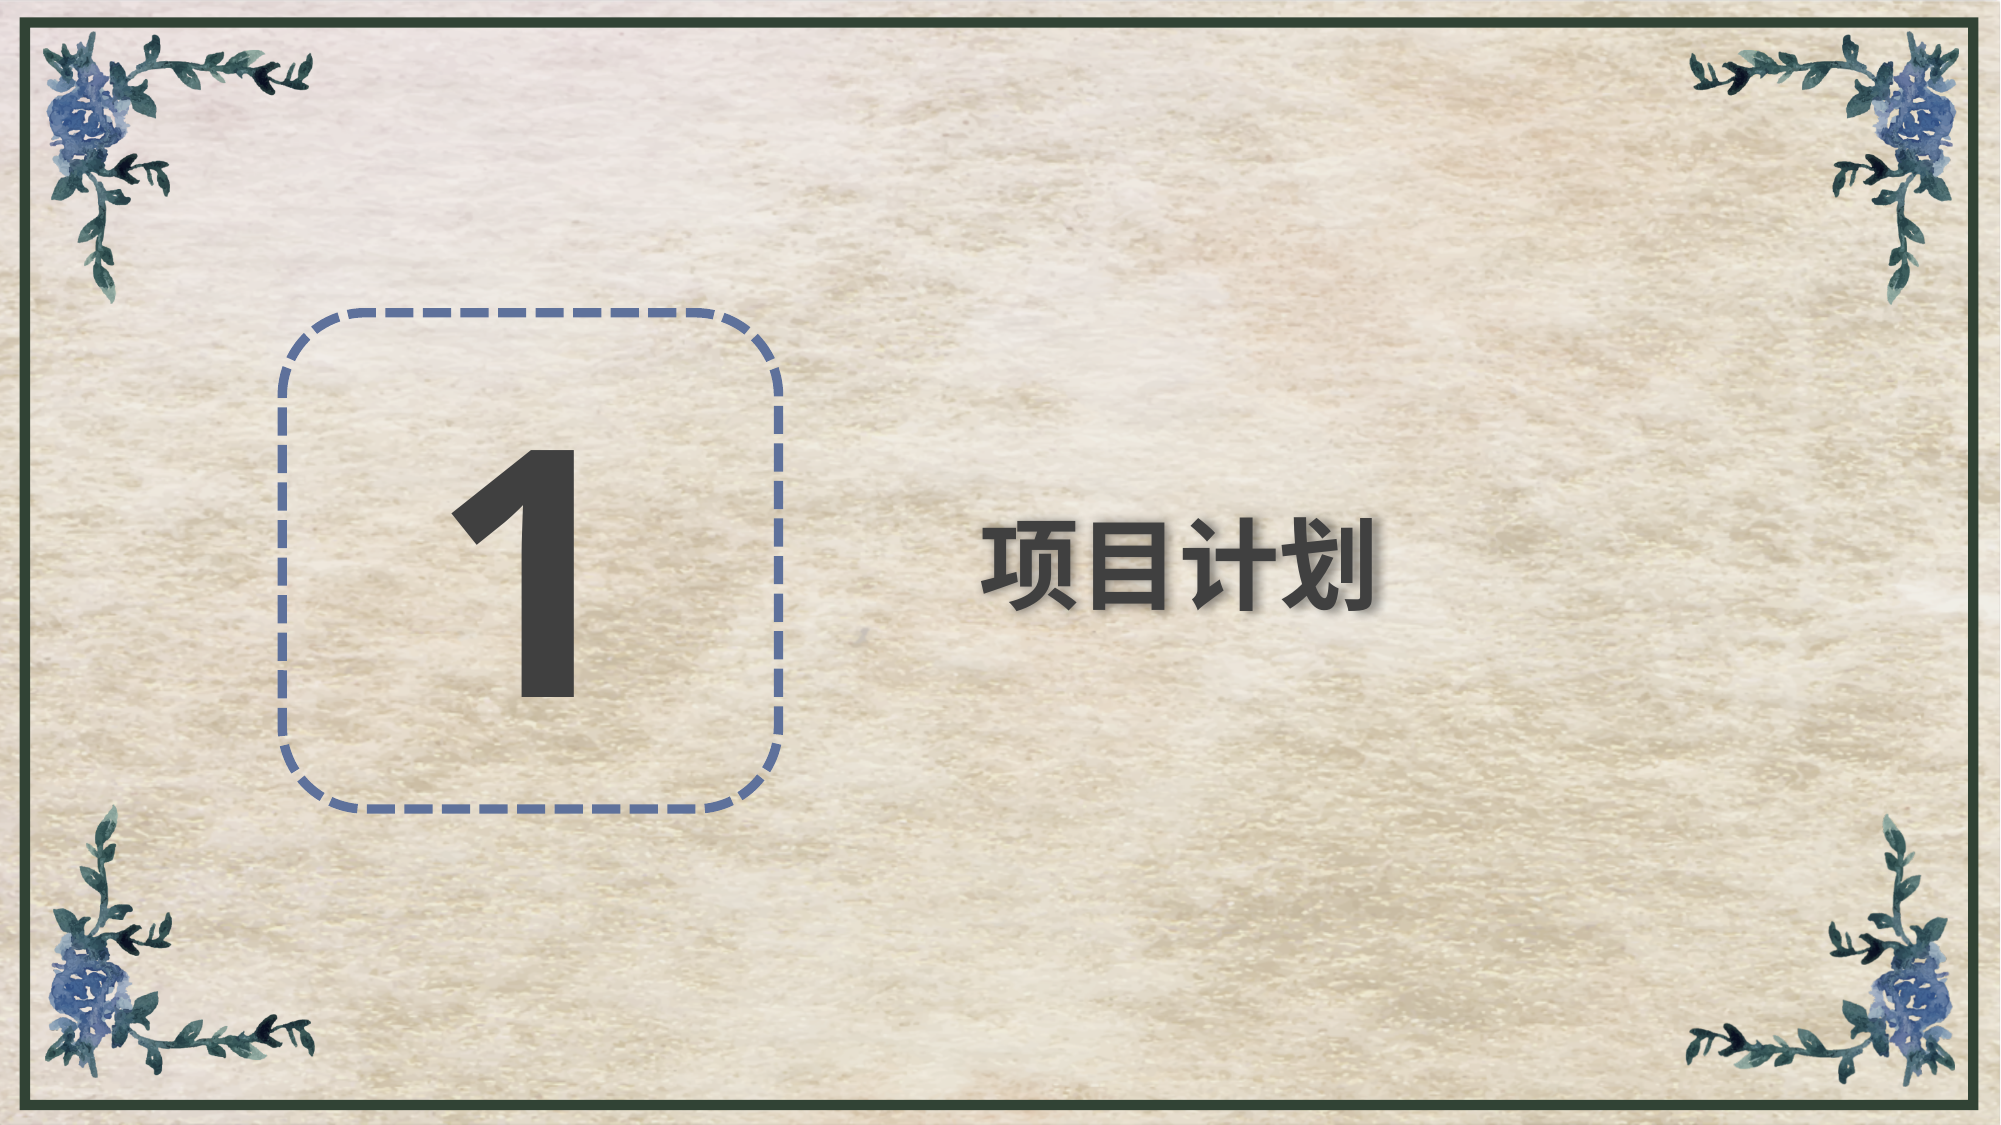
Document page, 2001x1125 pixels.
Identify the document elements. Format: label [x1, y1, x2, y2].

text_box [19, 16, 437, 1111]
text_box [1563, 16, 1979, 1111]
picture [0, 0, 2001, 1125]
text_box [281, 311, 437, 811]
